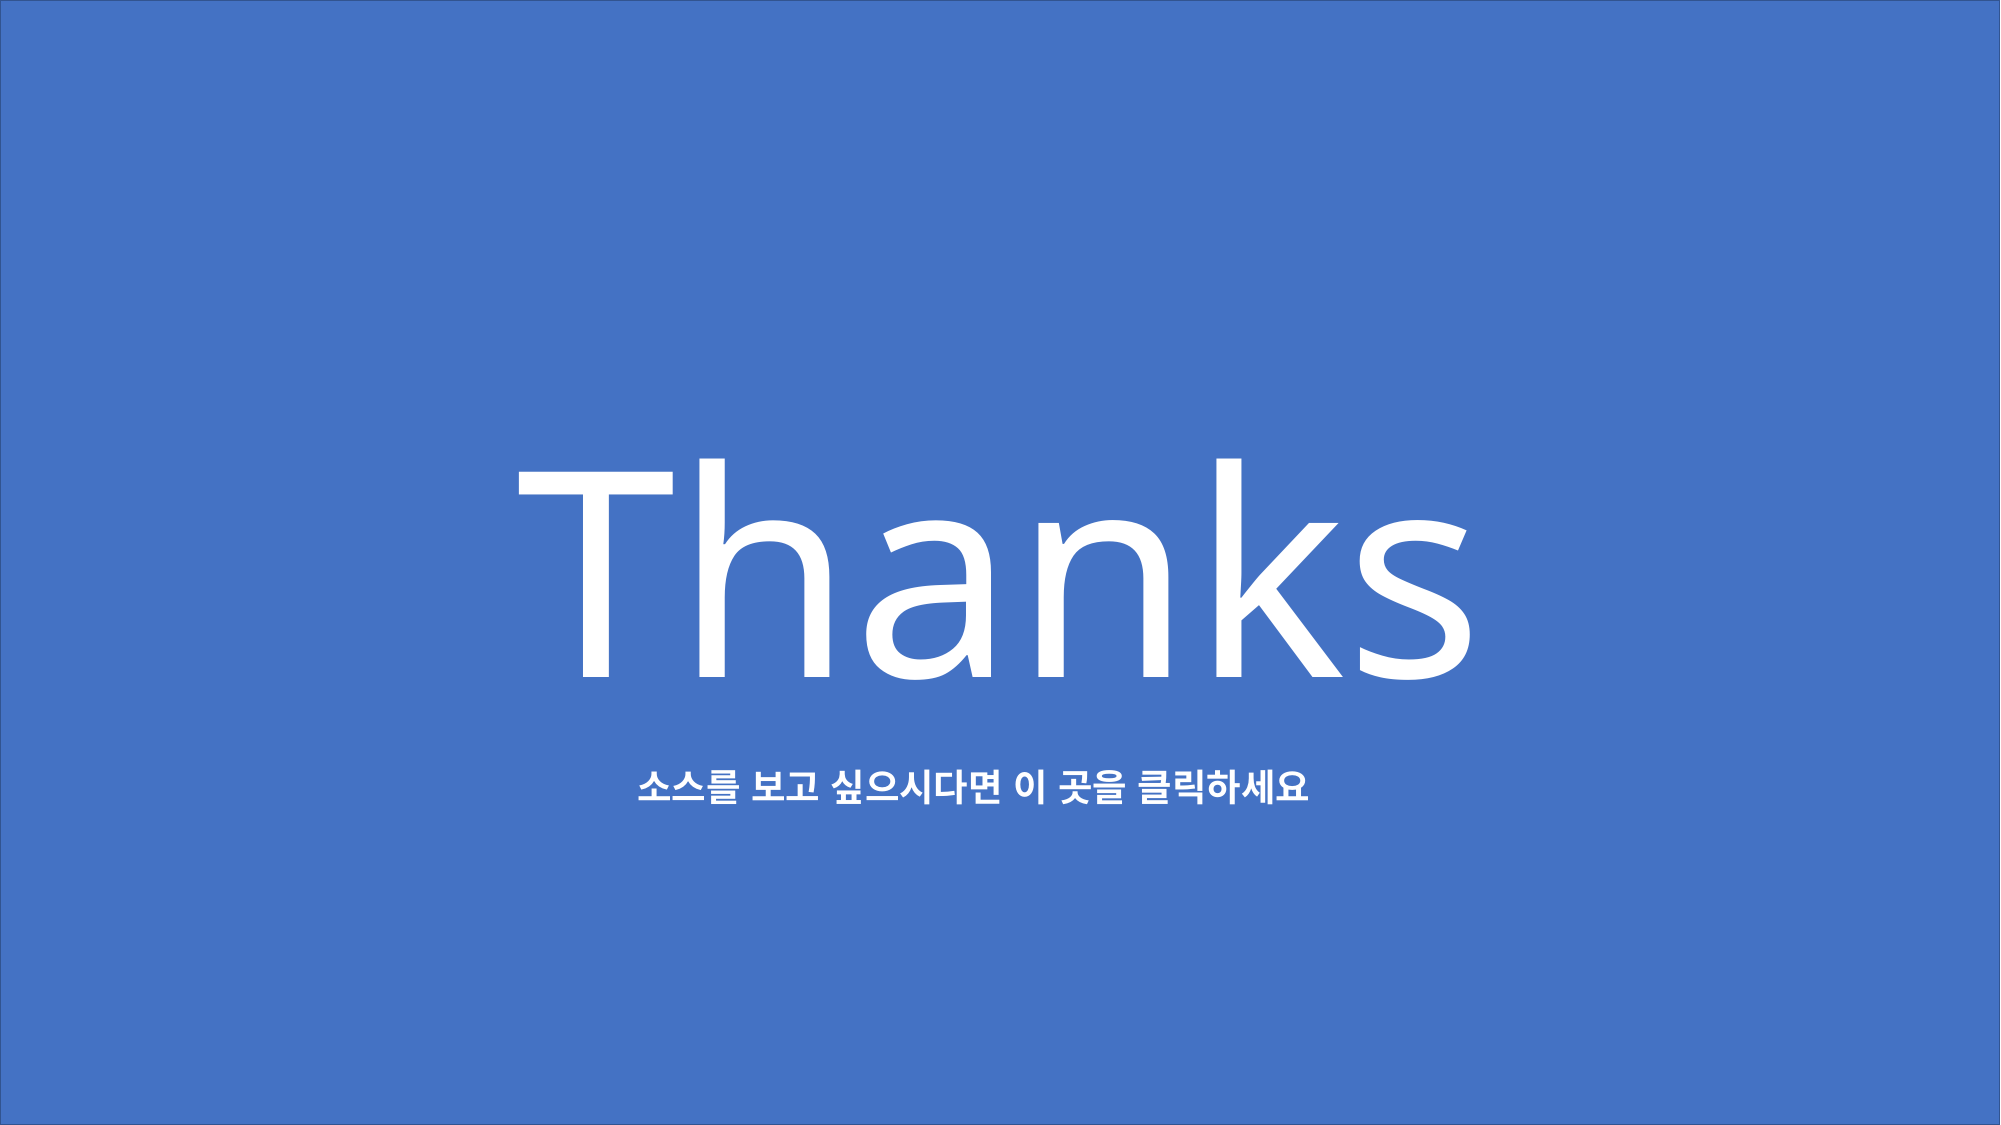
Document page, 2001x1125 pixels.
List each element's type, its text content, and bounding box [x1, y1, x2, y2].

text_box Thanks [0, 0, 2000, 1125]
text_box 소스를 보고 싶으시다면 이 곳을 클릭하세요 [622, 756, 1546, 816]
